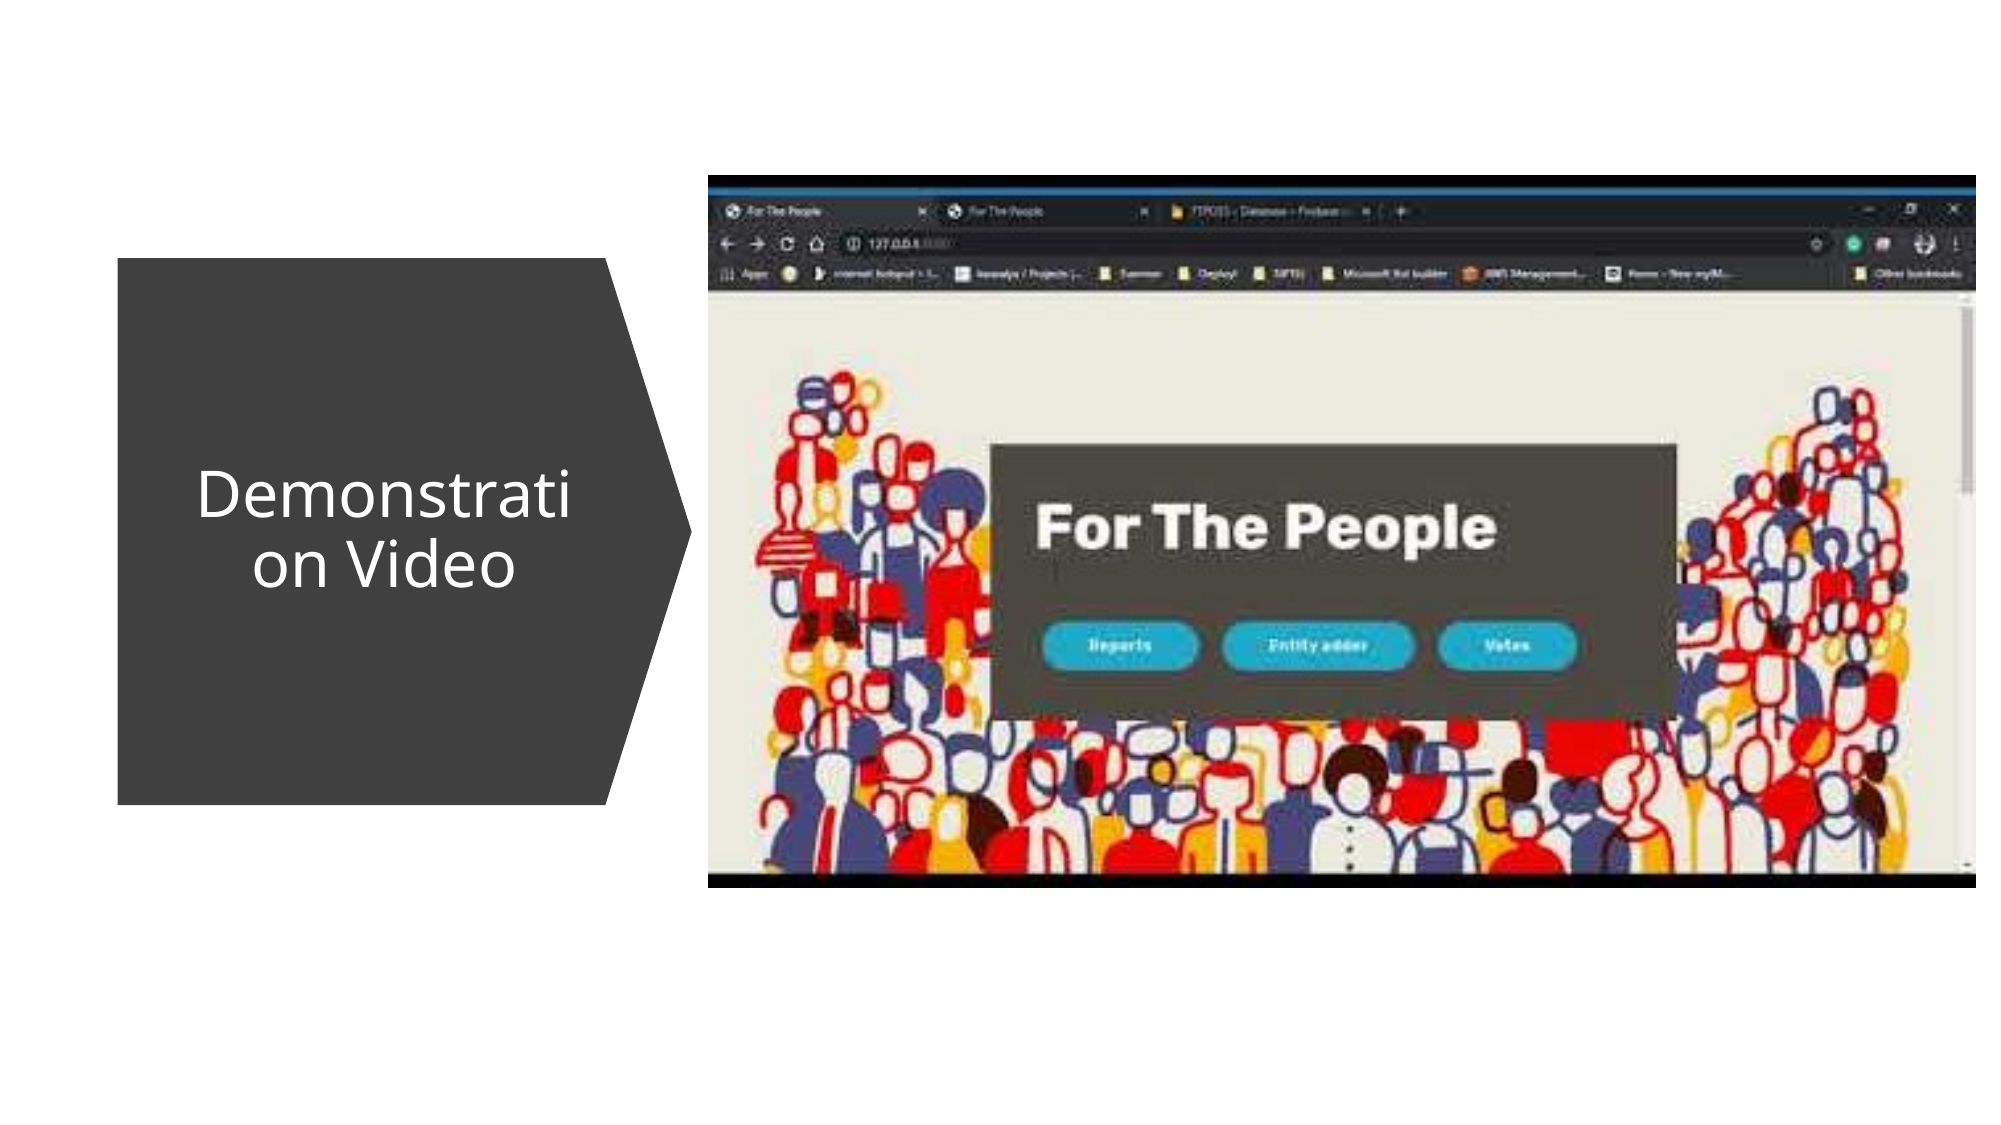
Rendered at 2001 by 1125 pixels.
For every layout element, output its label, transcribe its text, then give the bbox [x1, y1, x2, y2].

title Demonstration Video [168, 322, 601, 741]
text_box [116, 257, 693, 807]
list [707, 174, 1977, 889]
